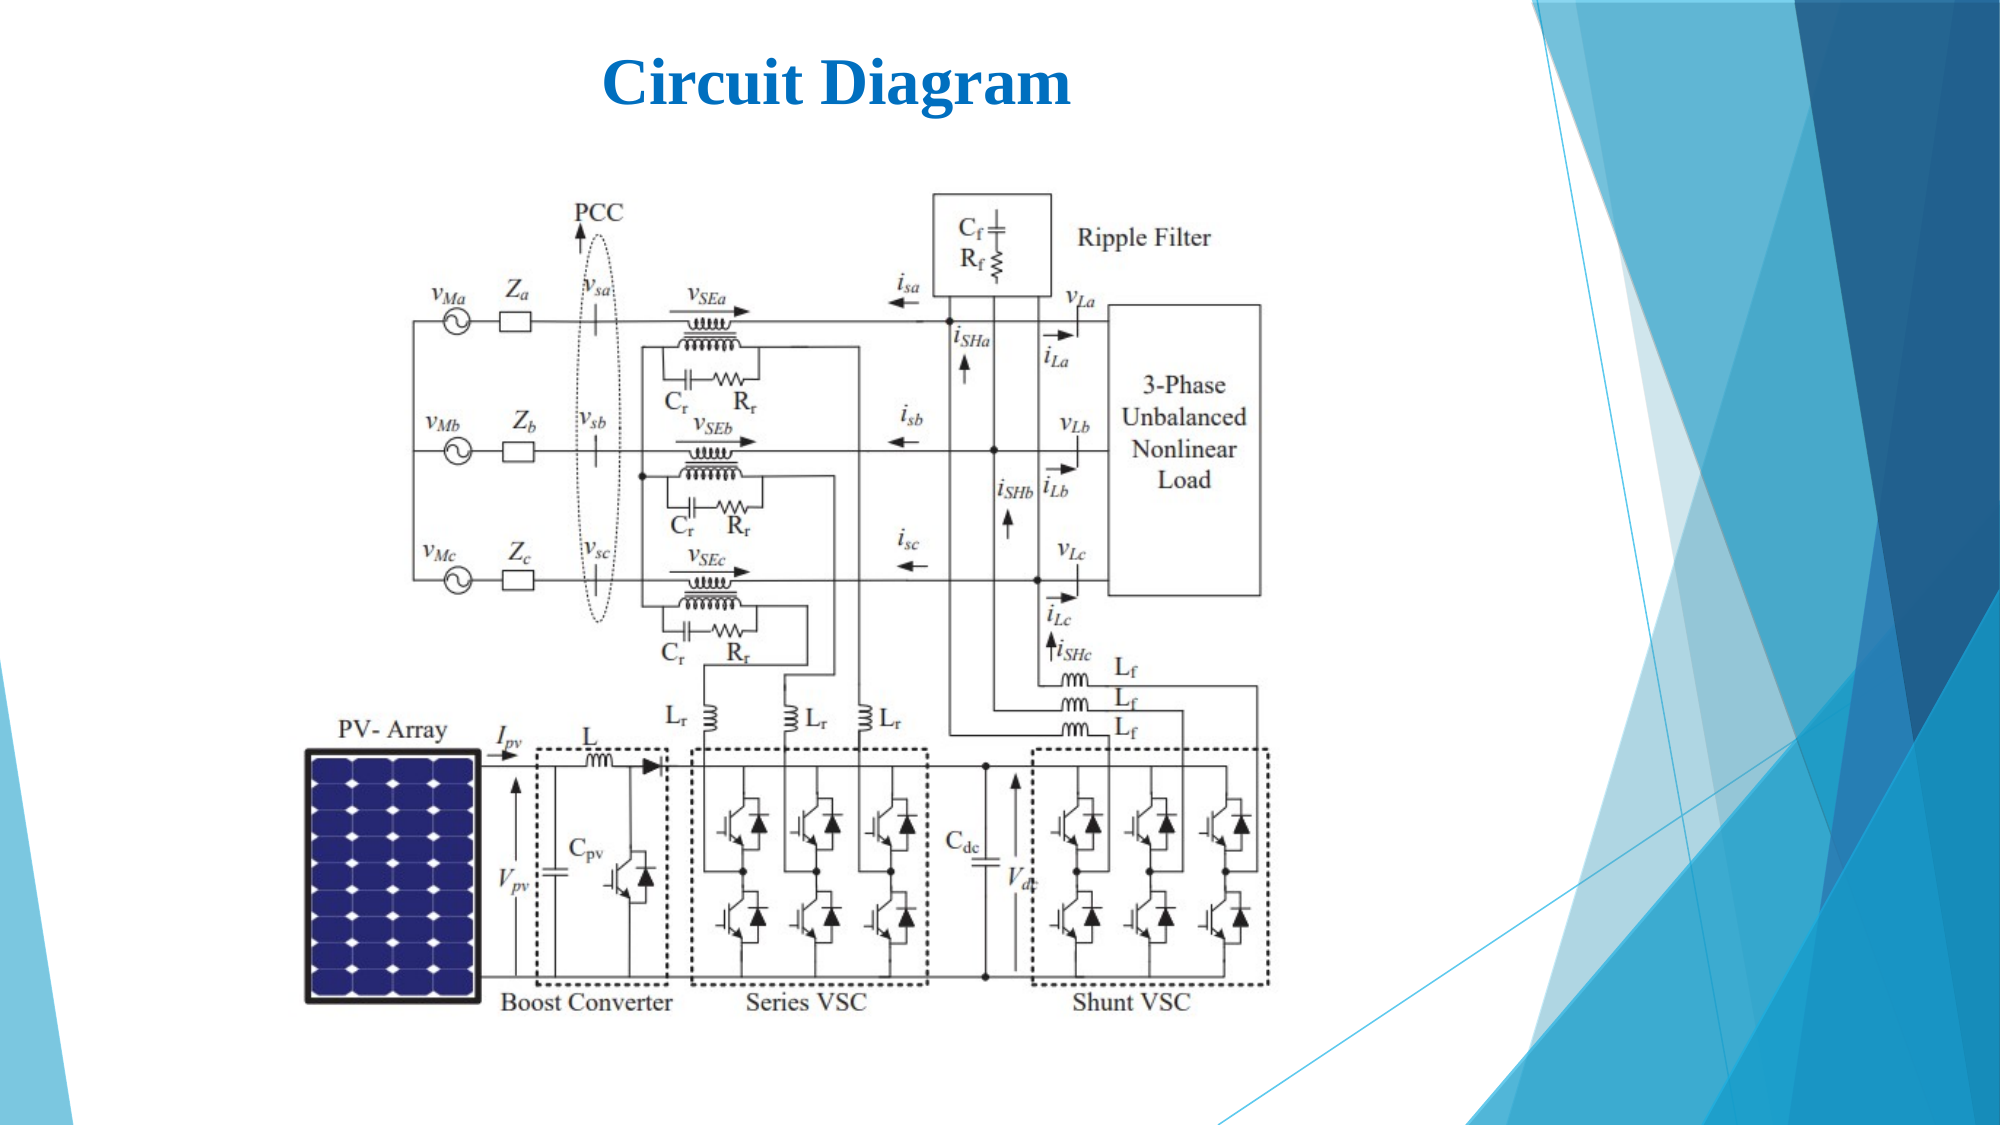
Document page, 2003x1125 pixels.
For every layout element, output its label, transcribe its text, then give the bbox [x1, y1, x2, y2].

picture [288, 176, 1319, 1024]
title Circuit Diagram [601, 37, 1567, 119]
